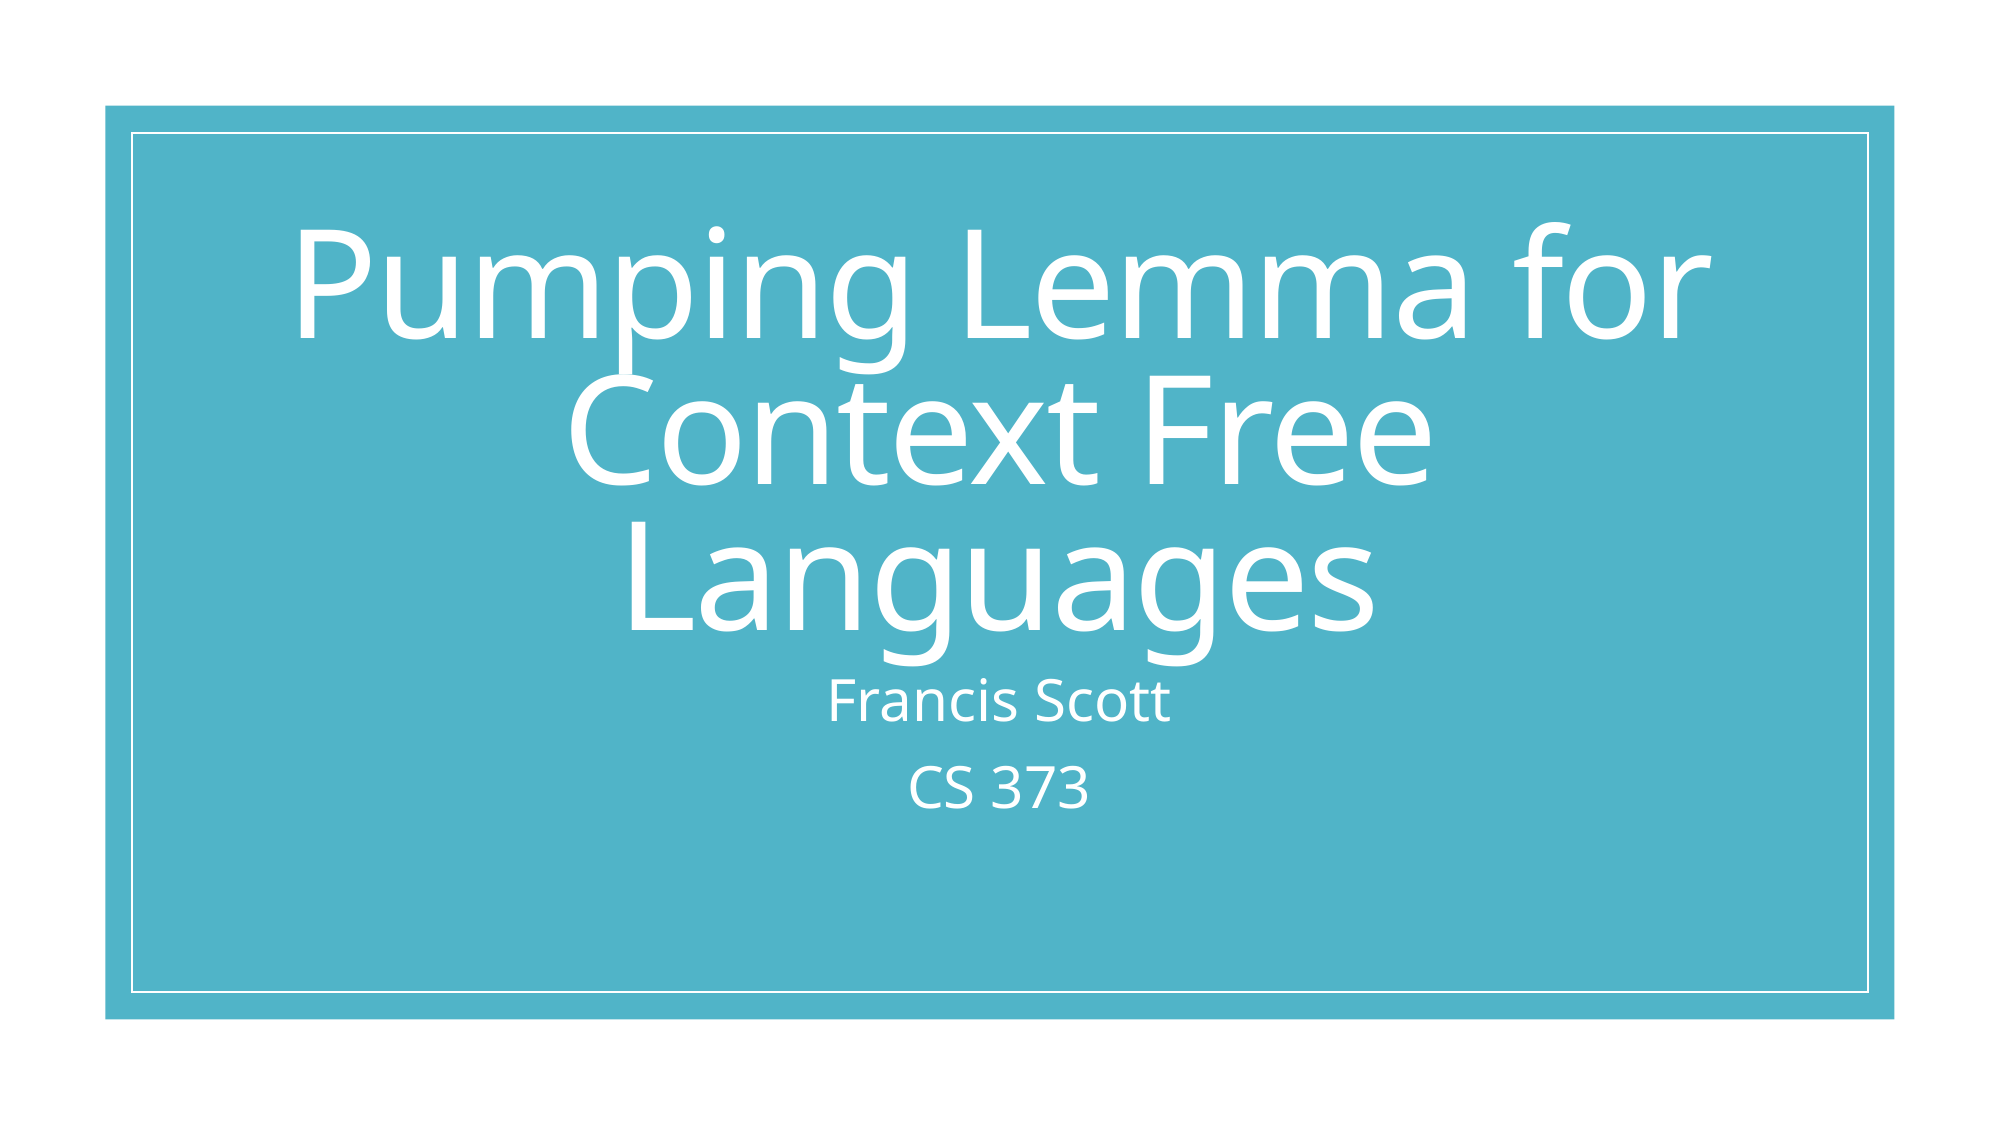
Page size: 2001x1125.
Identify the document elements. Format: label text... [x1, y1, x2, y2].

title Pumping Lemma for Context Free Languages [211, 210, 1788, 667]
subtitle Francis Scott CS 373 [211, 667, 1788, 909]
text_box [0, 0, 2000, 1125]
text_box [104, 104, 1895, 1020]
text_box [131, 132, 1869, 993]
